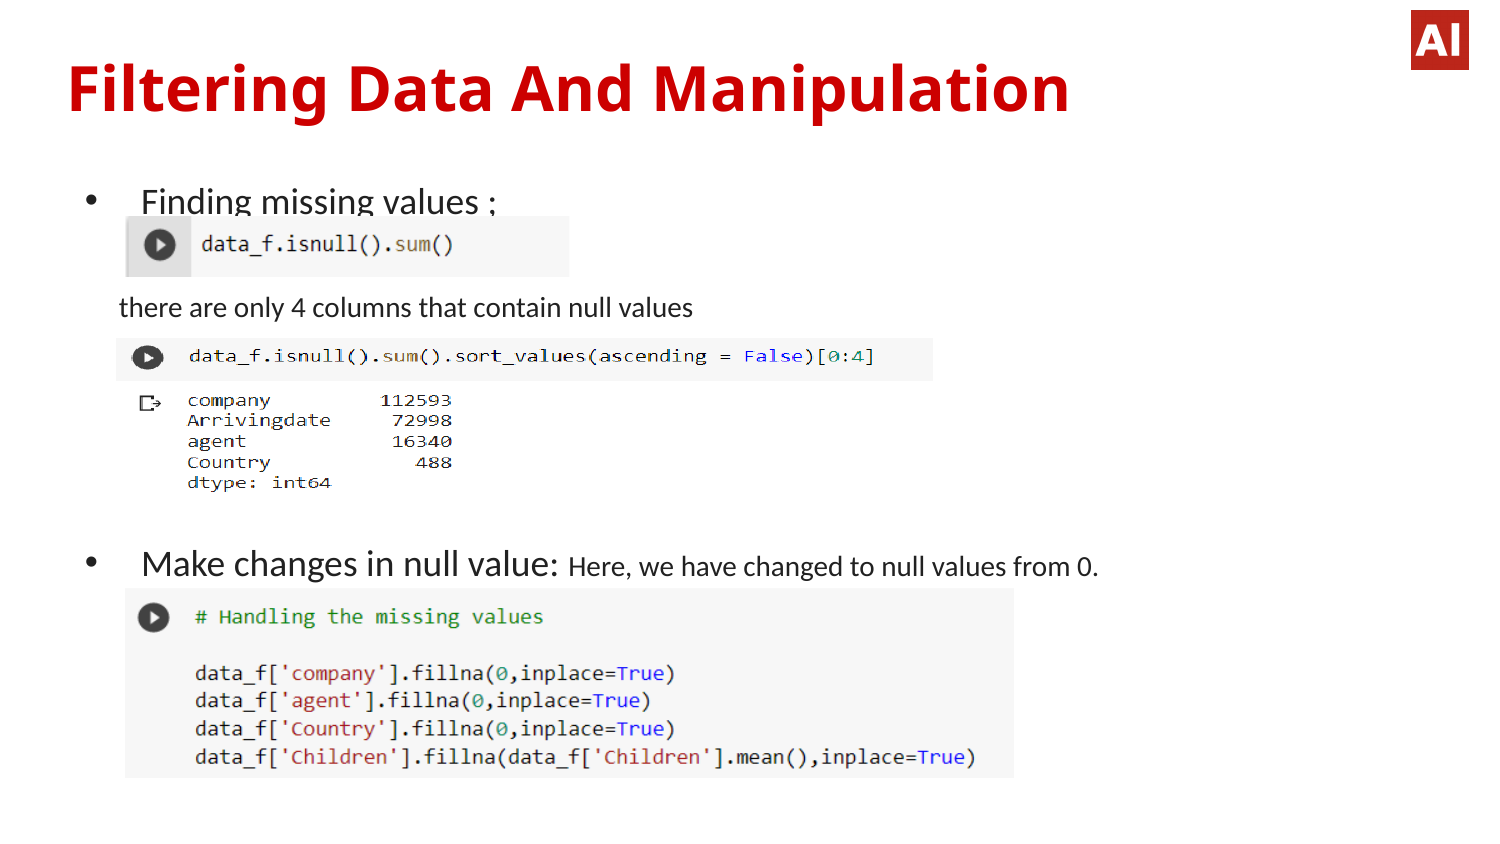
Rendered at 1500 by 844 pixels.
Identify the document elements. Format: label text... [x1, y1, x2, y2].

title Filtering Data And Manipulation [51, 50, 1449, 139]
list Finding missing values ; there are only 4 columns that contain null values Make changes in null value: Here, we have changed to null values from 0. [51, 154, 1449, 750]
picture [1411, 10, 1469, 70]
picture [124, 587, 1015, 779]
picture [125, 216, 570, 278]
picture [113, 338, 933, 506]
